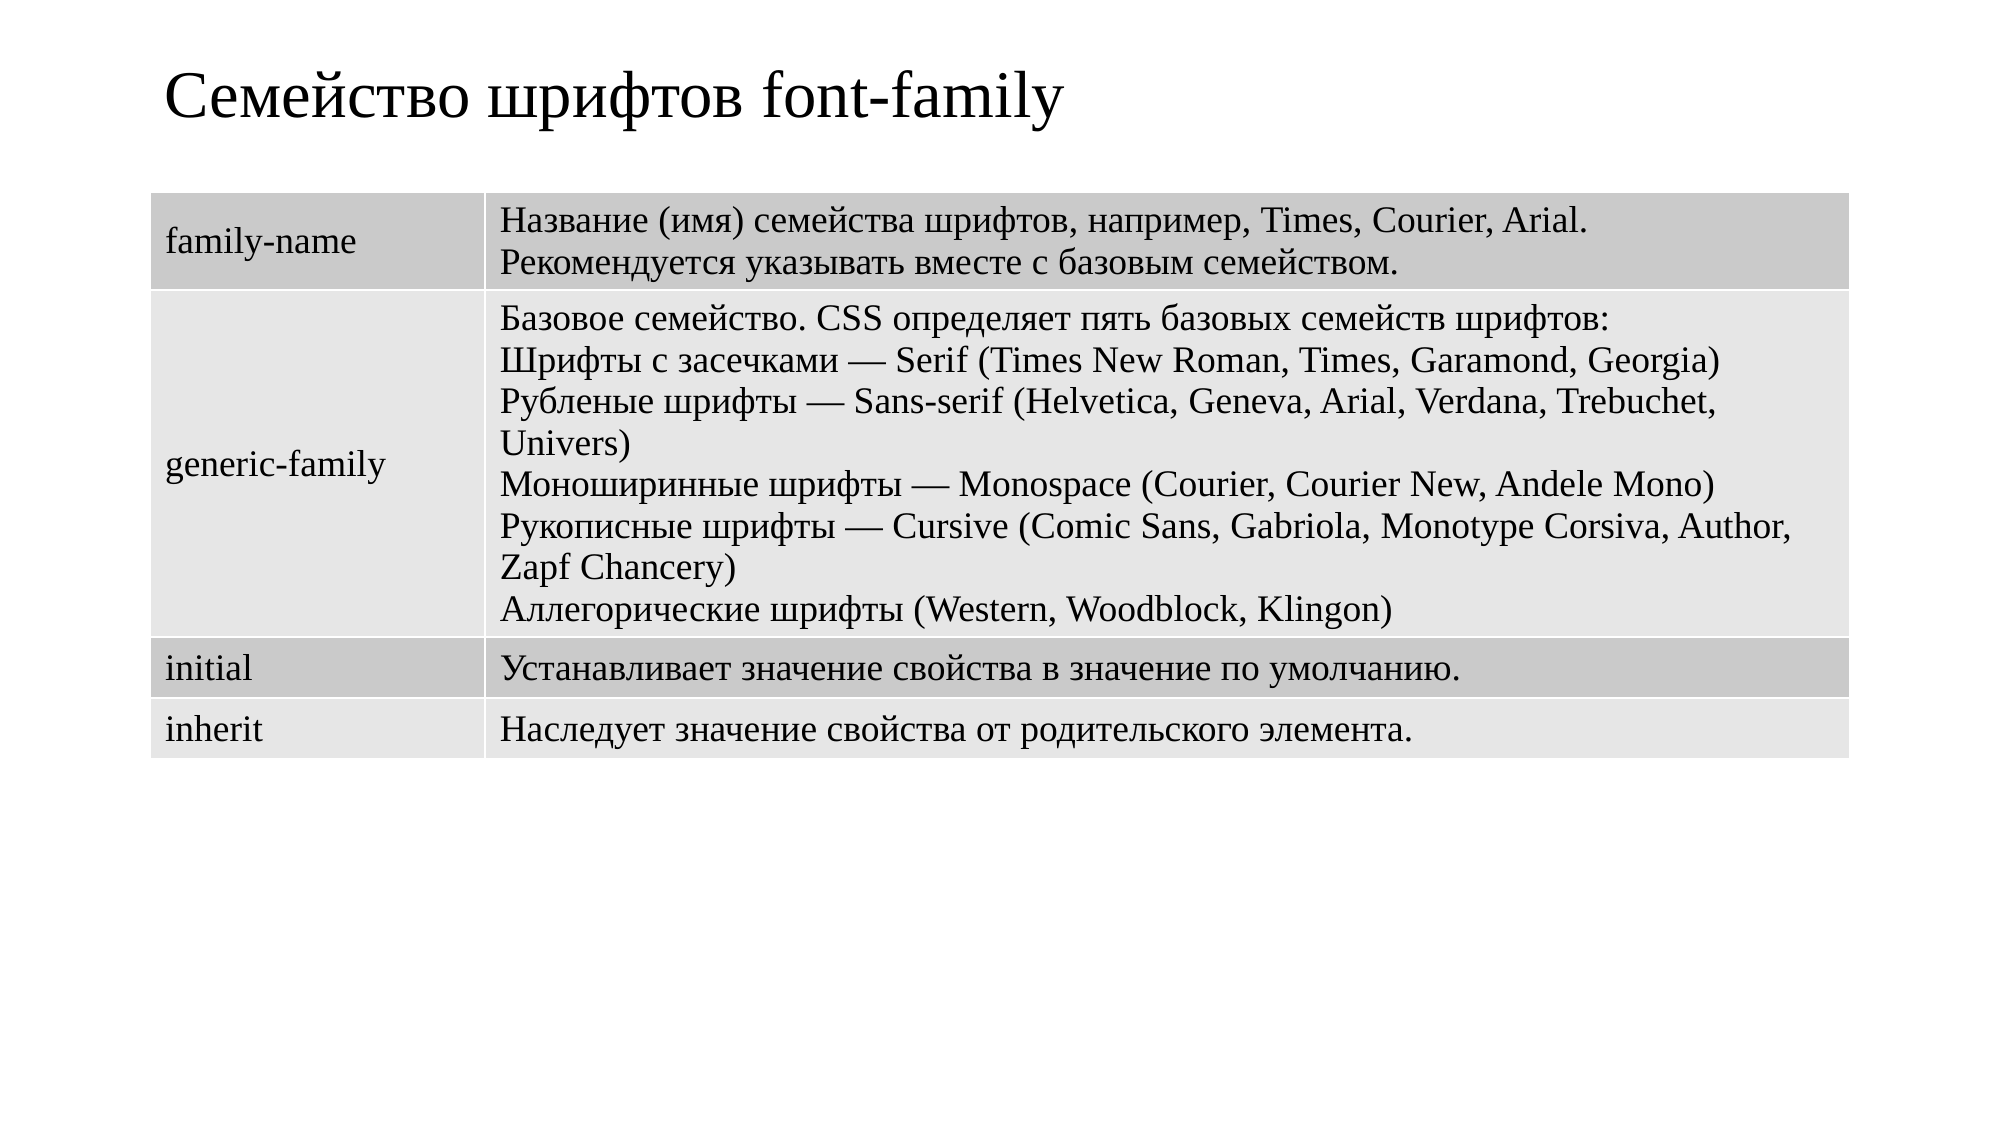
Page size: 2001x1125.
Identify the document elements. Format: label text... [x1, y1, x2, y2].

table_cell Устанавливает значение свойства в значение по умолчанию. [486, 638, 1849, 697]
table_header family-name [151, 193, 484, 289]
table_cell generic-family [151, 291, 484, 636]
table_cell Базовое семейство. CSS определяет пять базовых семейств шрифтов: Шрифты с засечками — Serif (Times New Roman, Times, Garamond, Georgia) Рубленые шрифты — Sans-serif (Helvetica, Geneva, Arial, Verdana, Trebuchet, Univers) Моноширинные шрифты — Monospace (Courier, Courier New, Andele Mono) Рукописные шрифты — Cursive (Comic Sans, Gabriola, Monotype Corsiva, Author, Zapf Chancery) Аллегорические шрифты (Western, Woodblock, Klingon) [486, 291, 1849, 636]
table_cell initial [151, 638, 484, 697]
table_cell inherit [151, 699, 484, 758]
table_cell Наследует значение свойства от родительского элемента. [486, 699, 1849, 758]
table_header Название (имя) семейства шрифтов, например, Times, Courier, Arial. Рекомендуется указывать вместе с базовым семейством. [486, 193, 1849, 289]
title Семейство шрифтов font-family [149, 0, 1851, 191]
